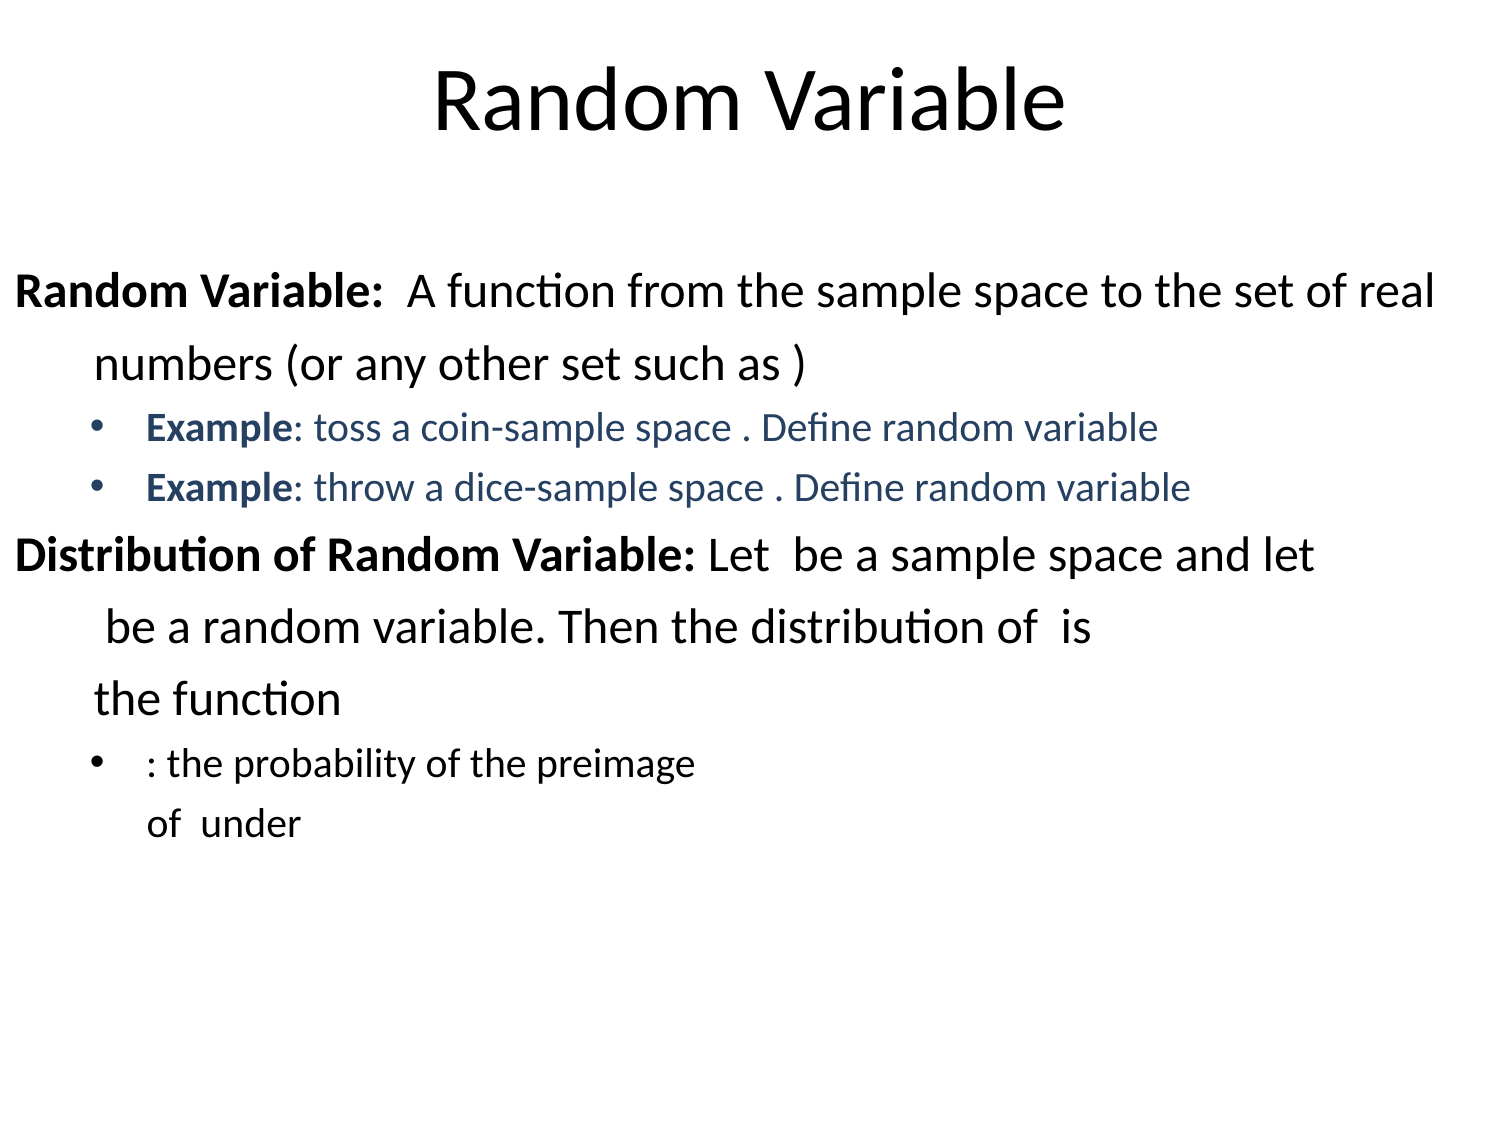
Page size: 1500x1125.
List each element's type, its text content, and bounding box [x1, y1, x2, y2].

title Random Variable [0, 0, 1500, 188]
